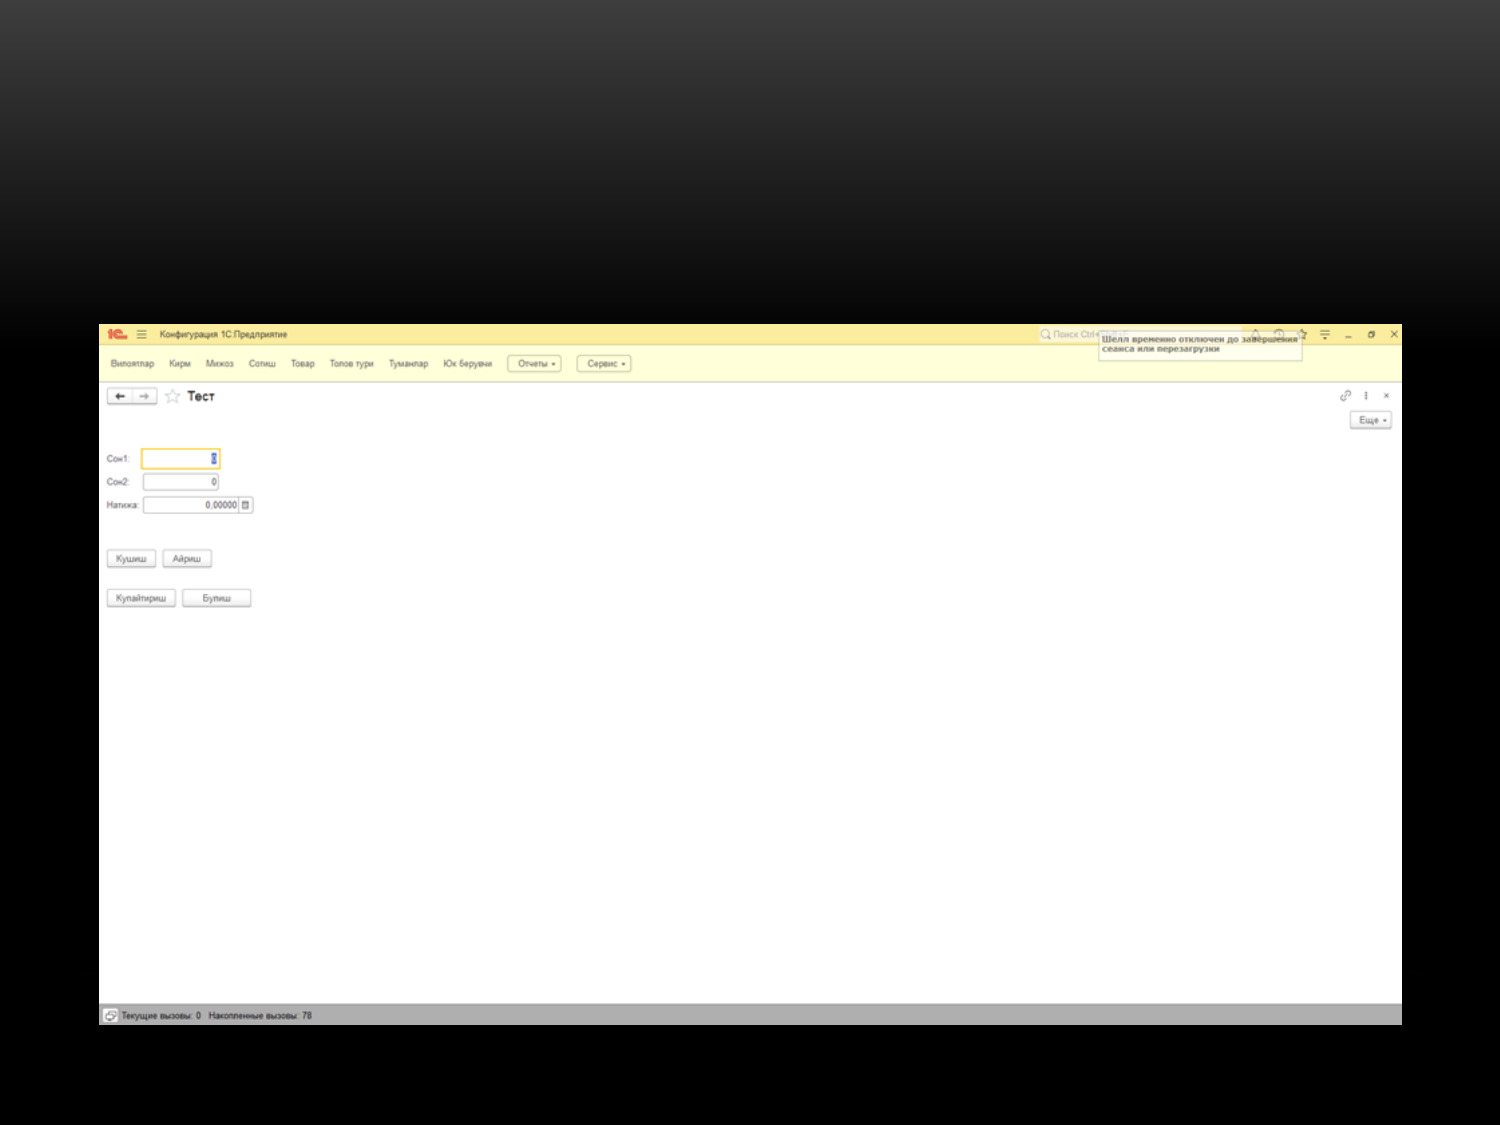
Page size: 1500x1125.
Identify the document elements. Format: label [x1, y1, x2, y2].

picture [0, 0, 1500, 1125]
list [99, 324, 1402, 1026]
